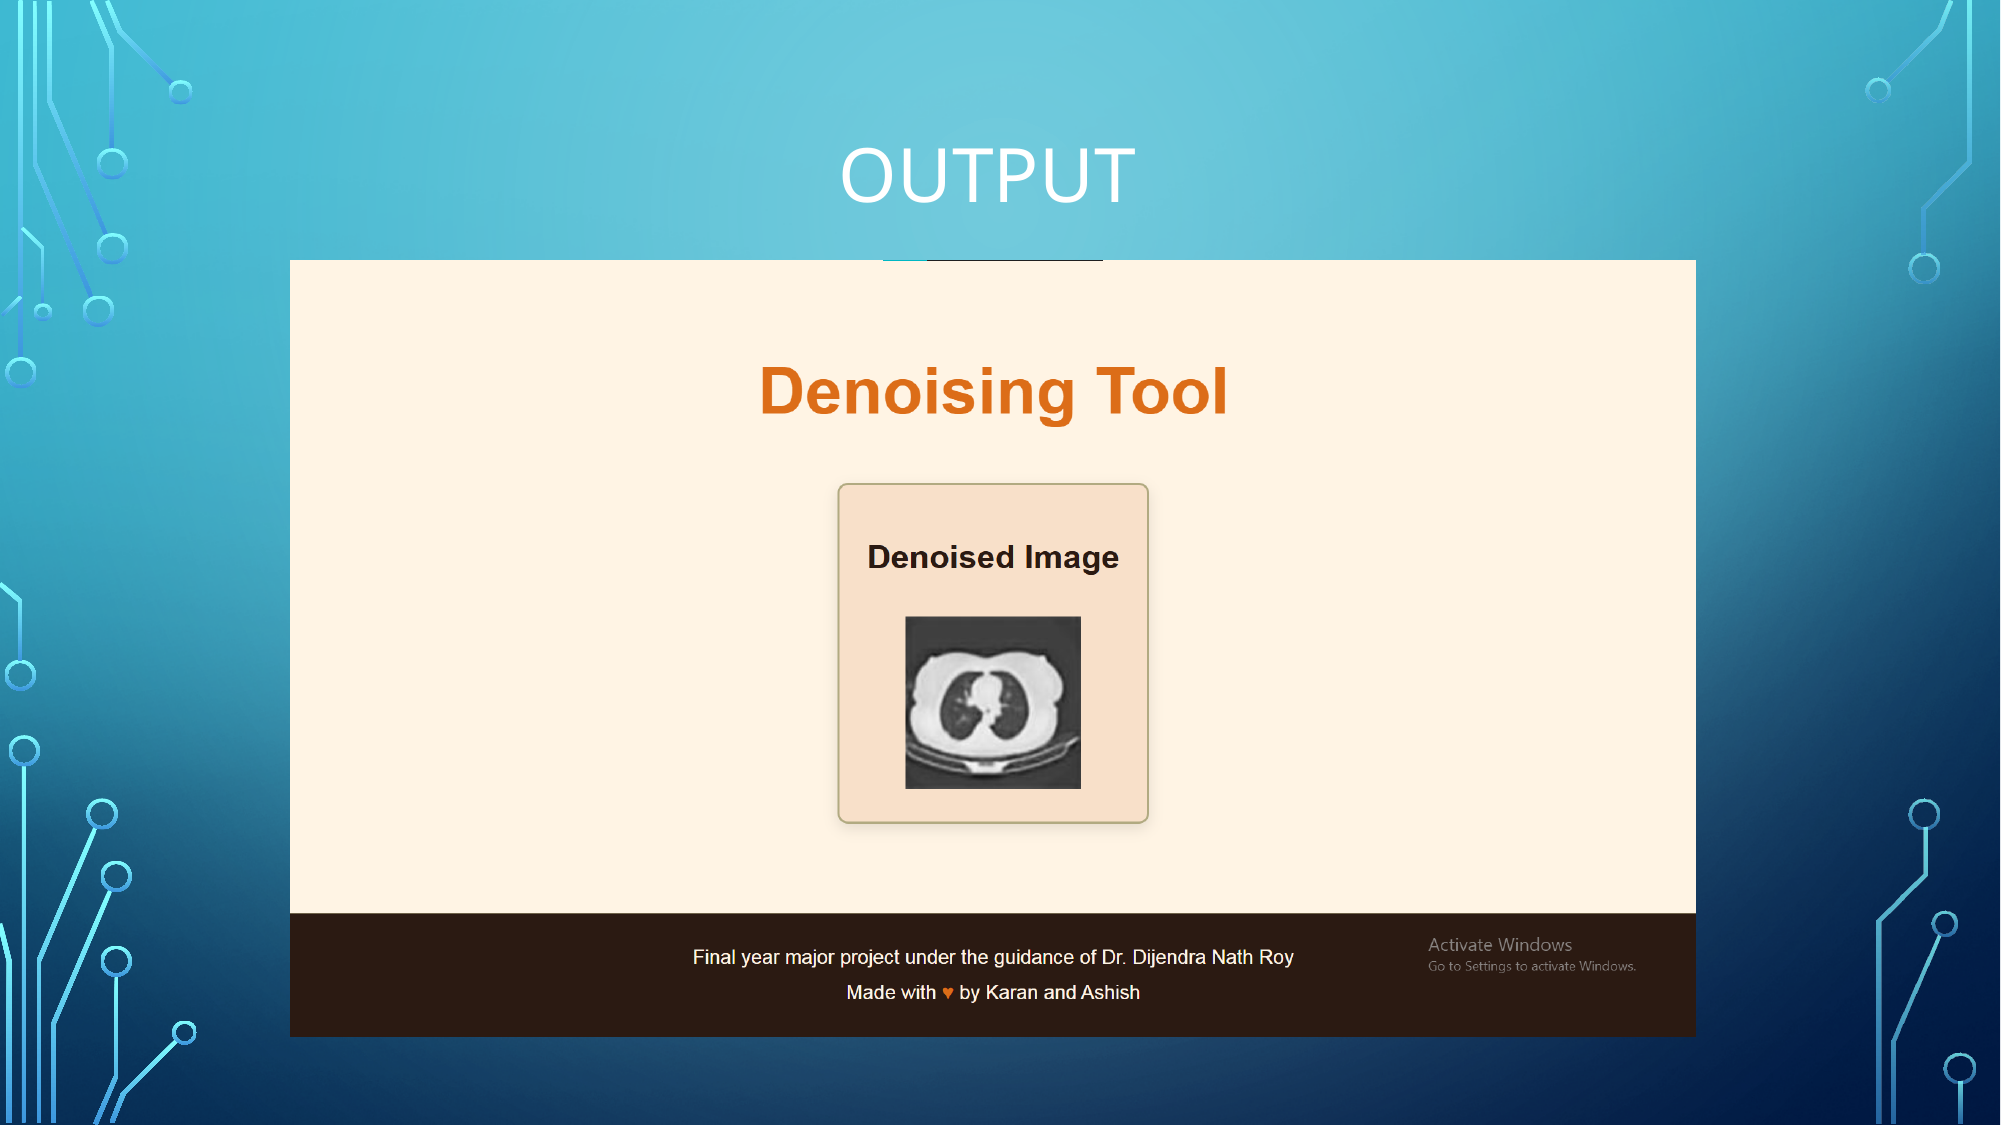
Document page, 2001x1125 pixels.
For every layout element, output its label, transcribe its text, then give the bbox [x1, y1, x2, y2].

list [290, 260, 1696, 1037]
title Output [182, 101, 1813, 255]
